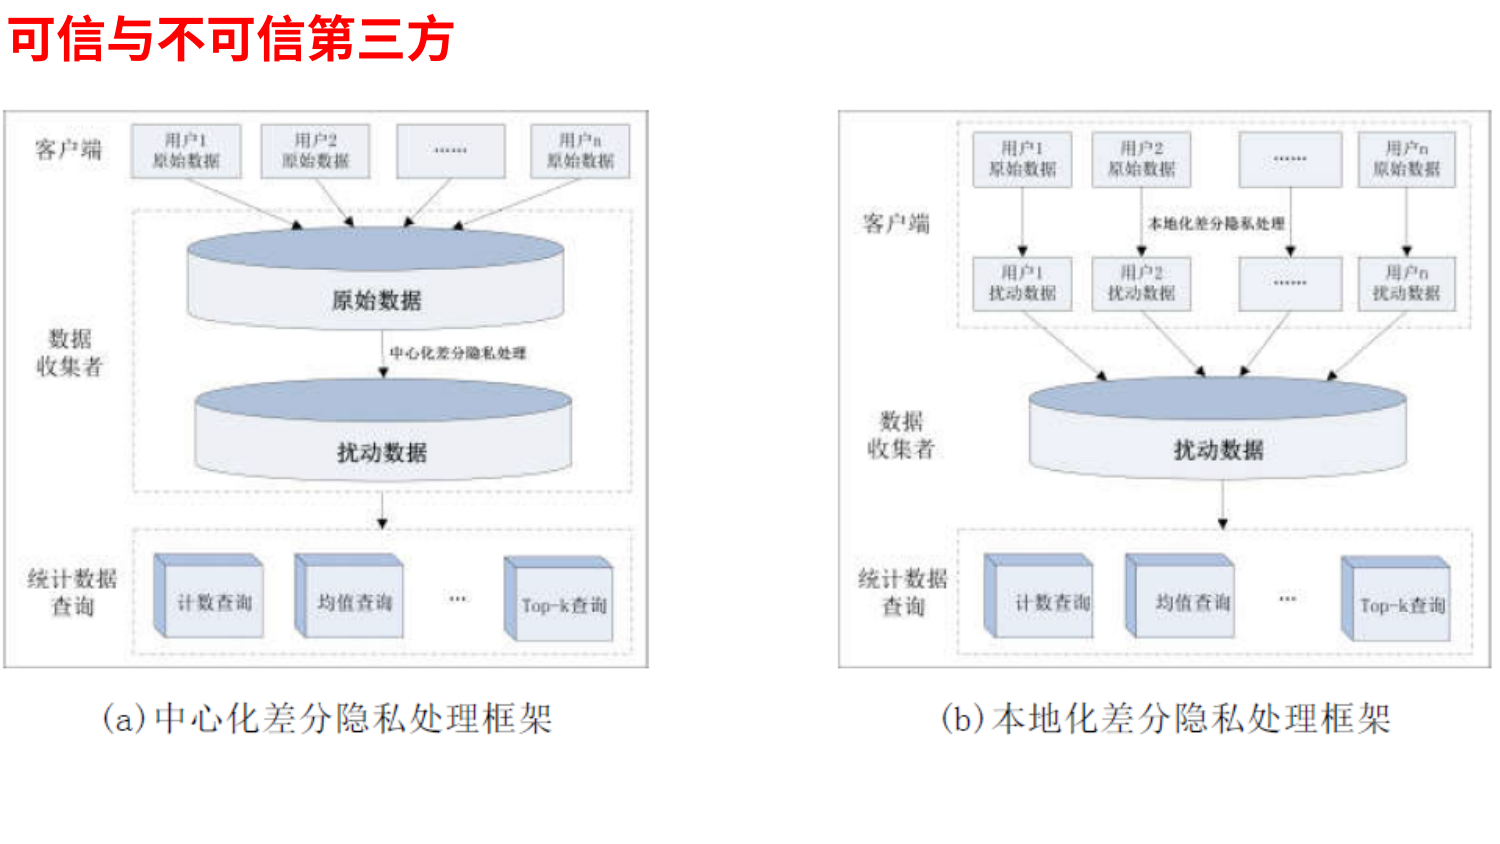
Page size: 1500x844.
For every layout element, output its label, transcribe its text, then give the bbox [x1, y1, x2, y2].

picture [0, 101, 1500, 743]
text_box 可信与不可信第三方 [0, 0, 564, 75]
